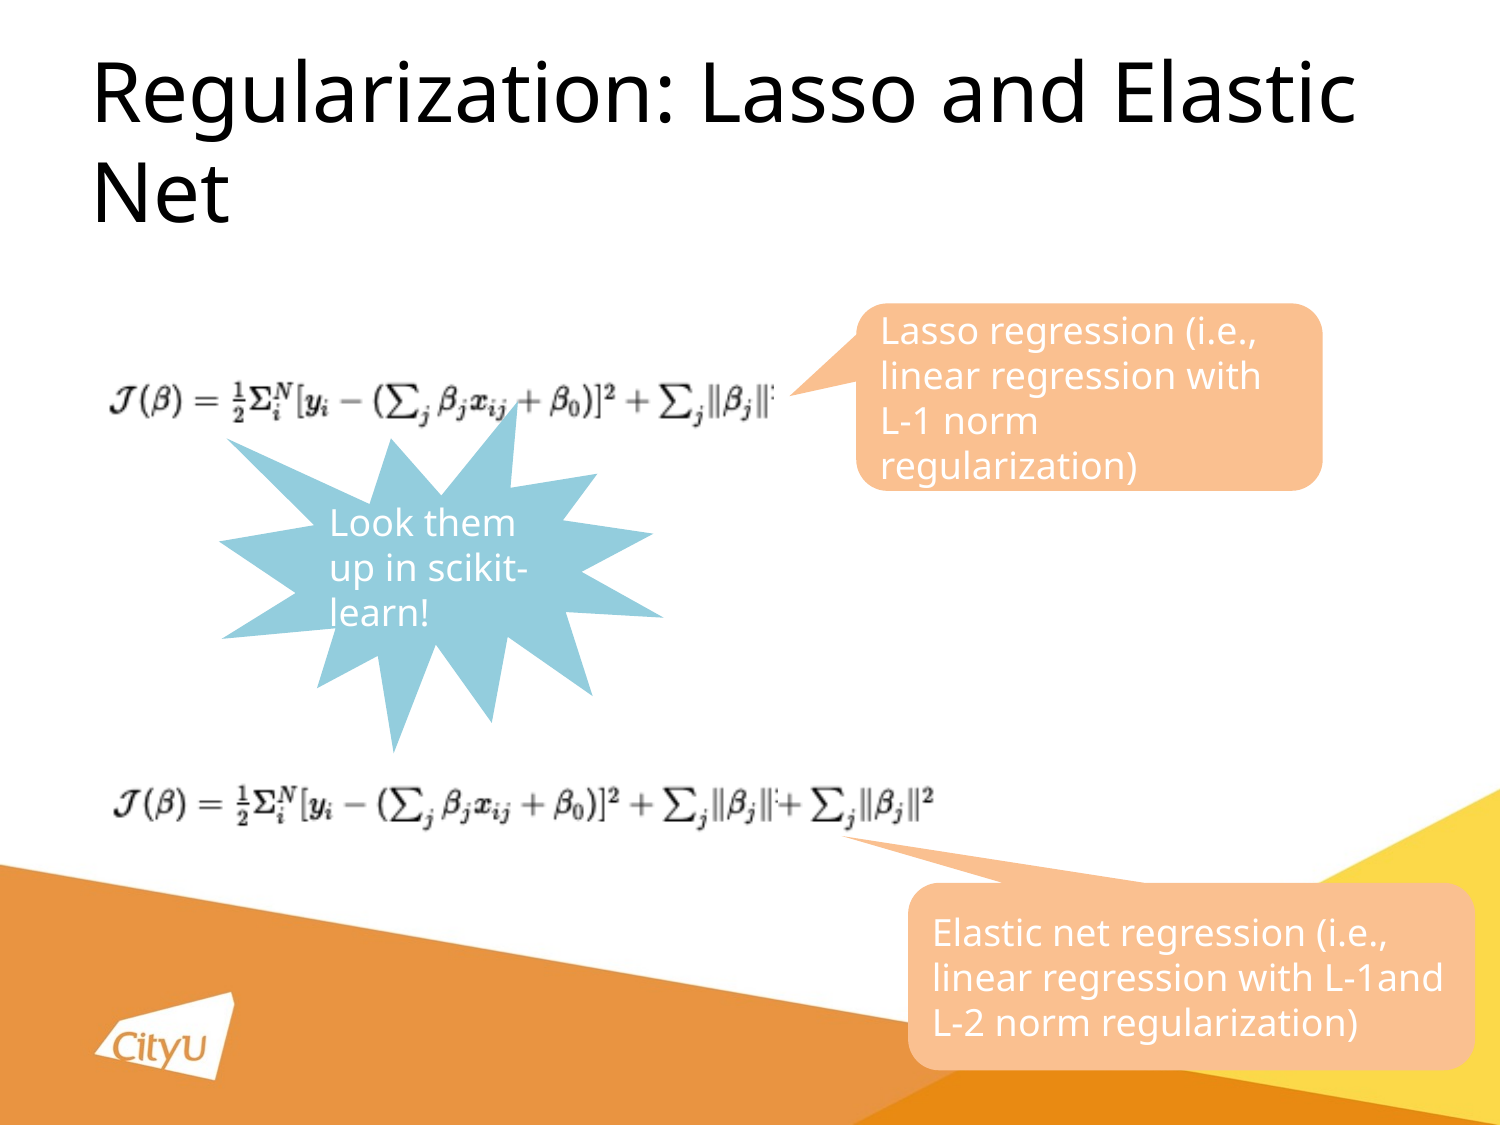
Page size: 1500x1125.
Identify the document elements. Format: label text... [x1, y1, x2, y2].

text_box Lasso regression (i.e., linear regression with L-1 norm regularization) [787, 301, 1325, 493]
text_box Elastic net regression (i.e., linear regression with L-1and L-2 norm regularization) [902, 850, 1478, 1073]
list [100, 349, 774, 445]
title Regularization: Lasso and Elastic Net [75, 45, 1425, 233]
text_box Look them up in scikit-learn! [216, 454, 666, 751]
picture [0, 0, 1500, 1125]
